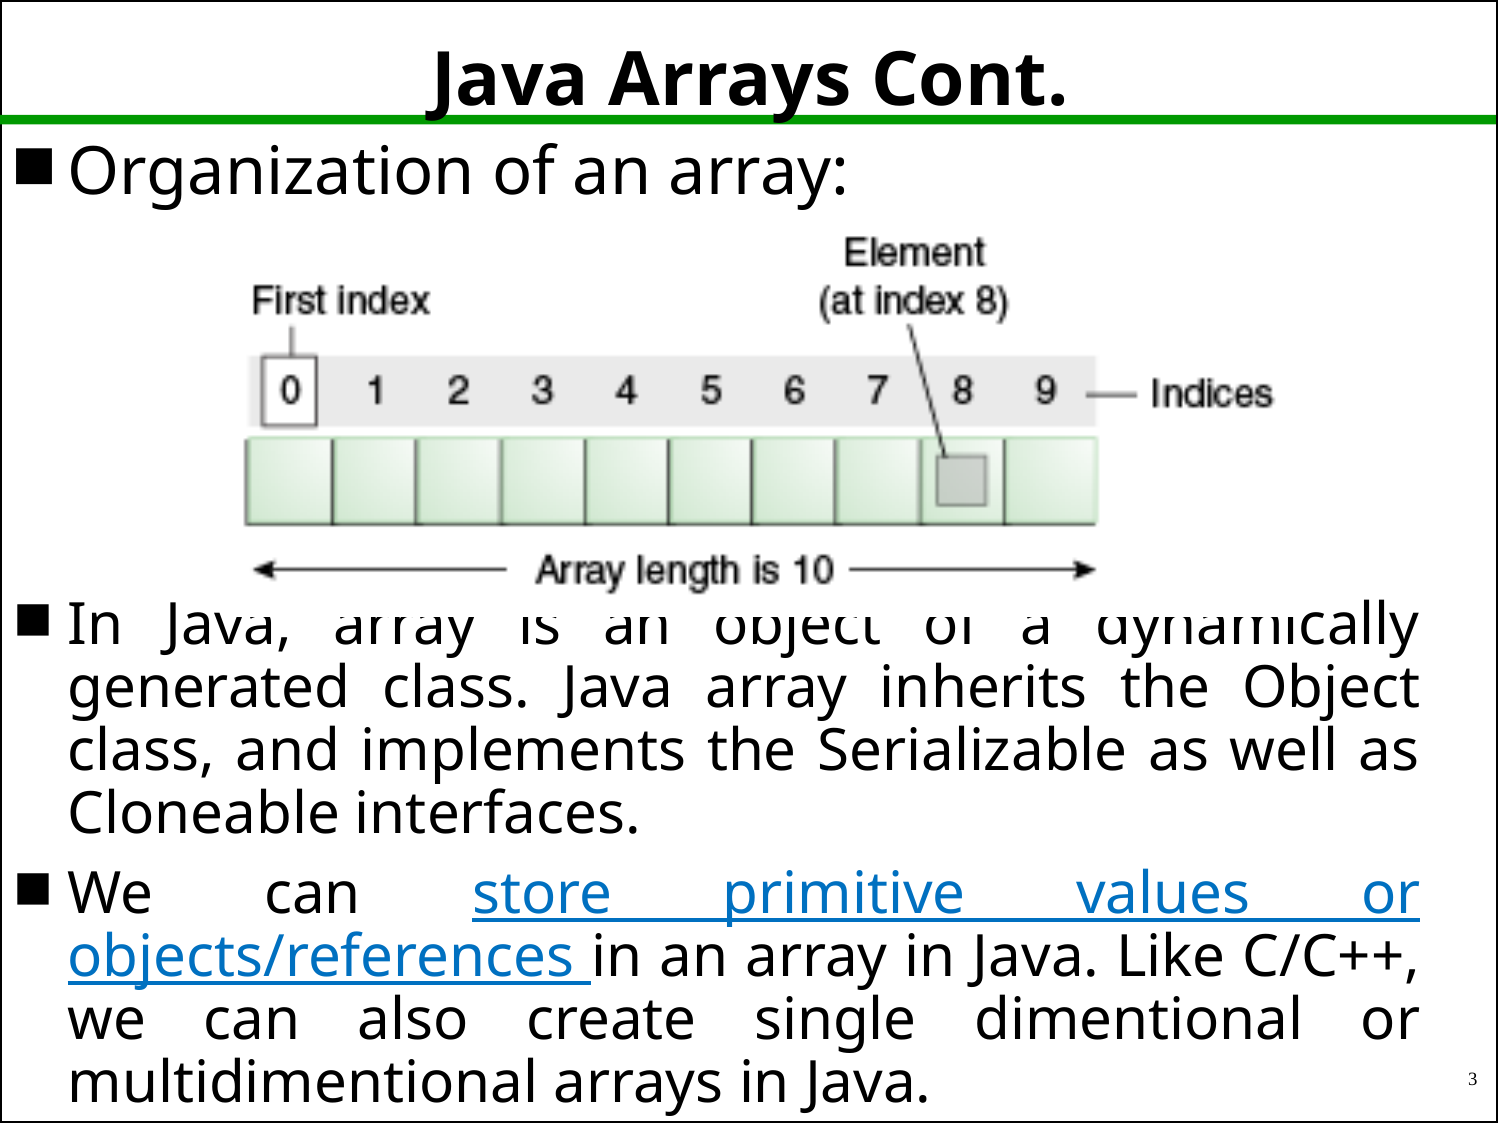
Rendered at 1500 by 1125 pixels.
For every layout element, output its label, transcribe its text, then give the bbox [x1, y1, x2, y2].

slide_number 3 [1179, 1053, 1493, 1098]
picture [223, 219, 1295, 617]
list Organization of an array: In Java, array is an object of a dynamically generated class. Java array inherits the Object class, and implements the Serializable as well as Cloneable interfaces. We can store primitive values or objects/references in an array in Java. Like C/C++, we can also create single dimentional or multidimentional arrays in Java. [5, 129, 1436, 1055]
title Java Arrays Cont. [12, 12, 1488, 150]
